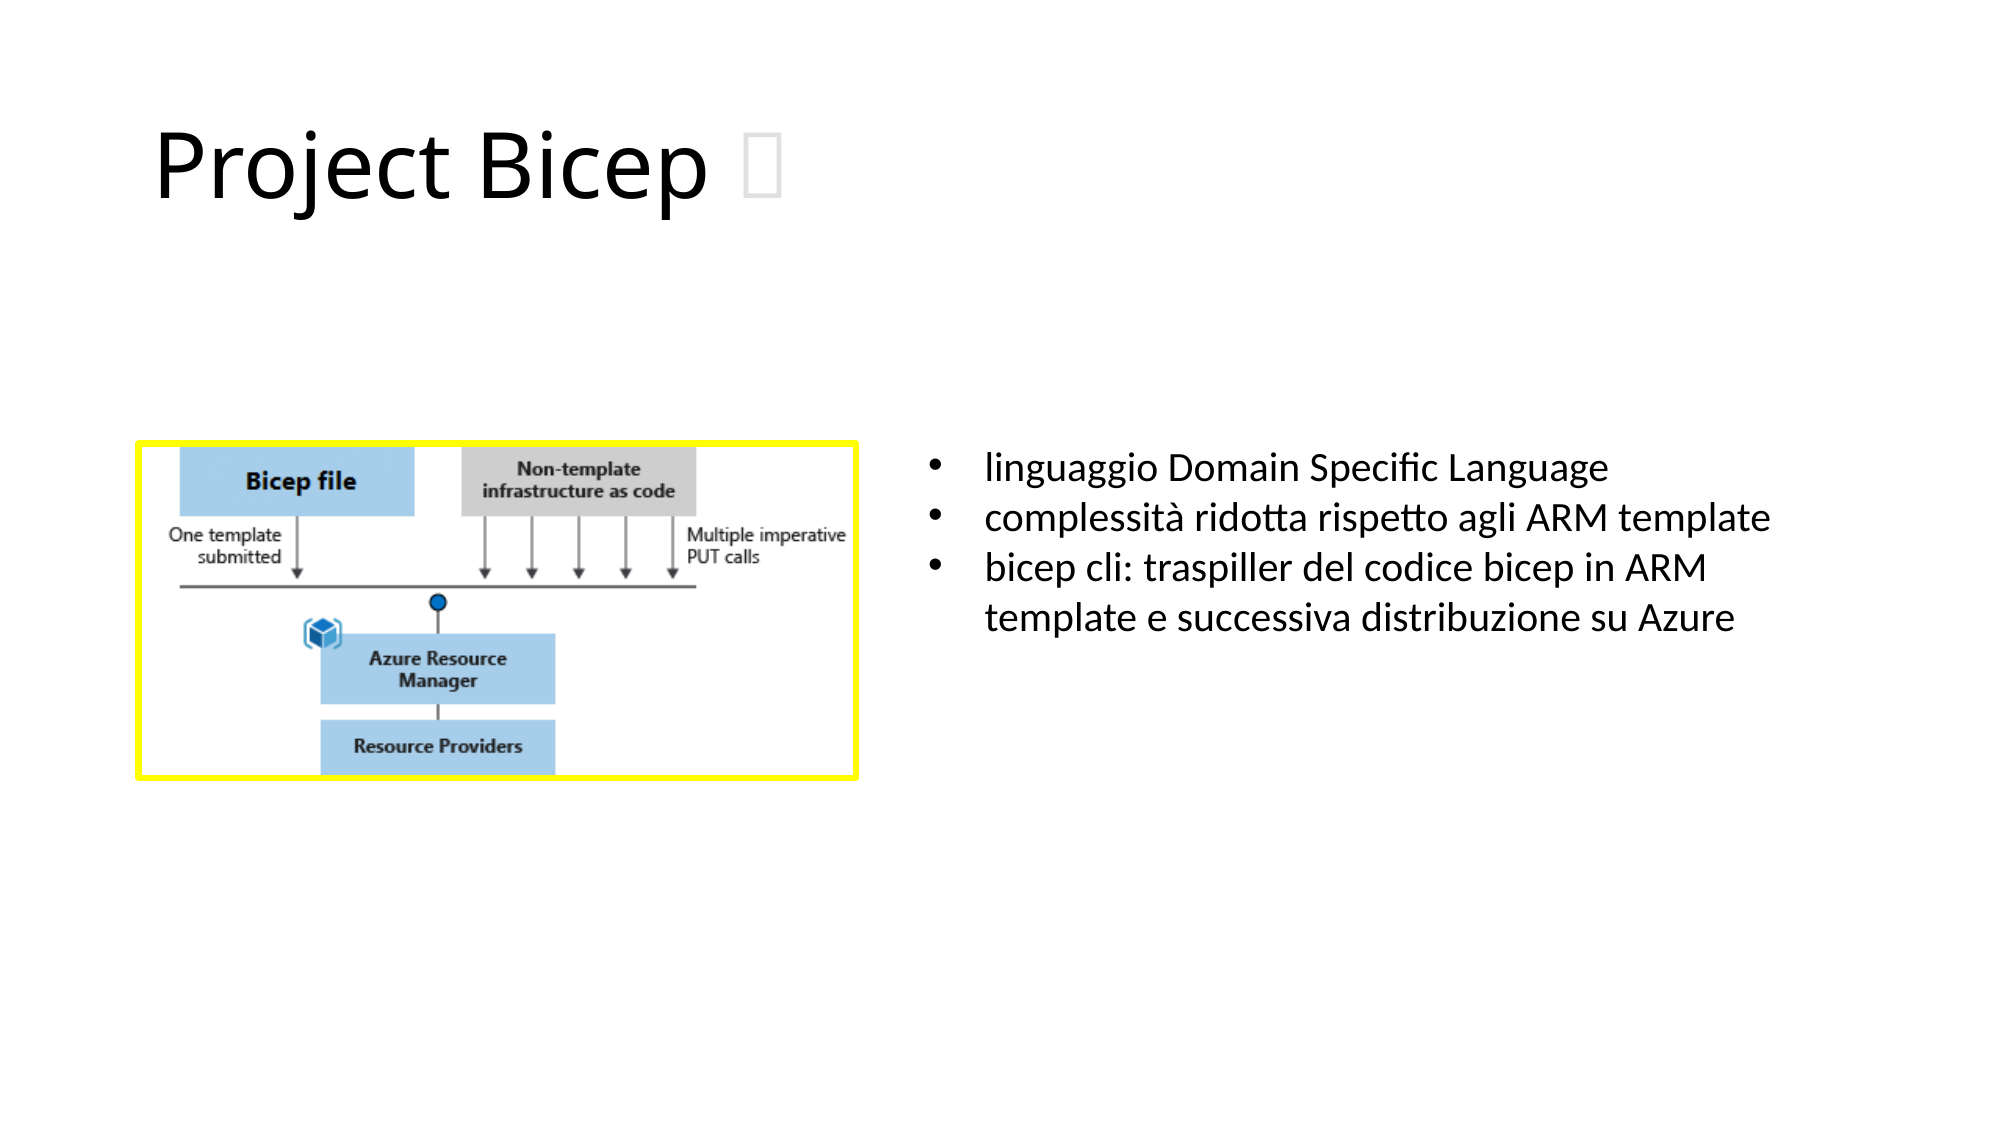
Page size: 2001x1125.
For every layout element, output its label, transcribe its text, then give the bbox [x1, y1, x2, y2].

picture [141, 446, 853, 775]
title Project Bicep 💪 [137, 59, 1863, 278]
text_box linguaggio Domain Specific Language complessità ridotta rispetto agli ARM template bicep cli: traspiller del codice bicep in ARM template e successiva distribuzione su Azure [913, 432, 1859, 747]
